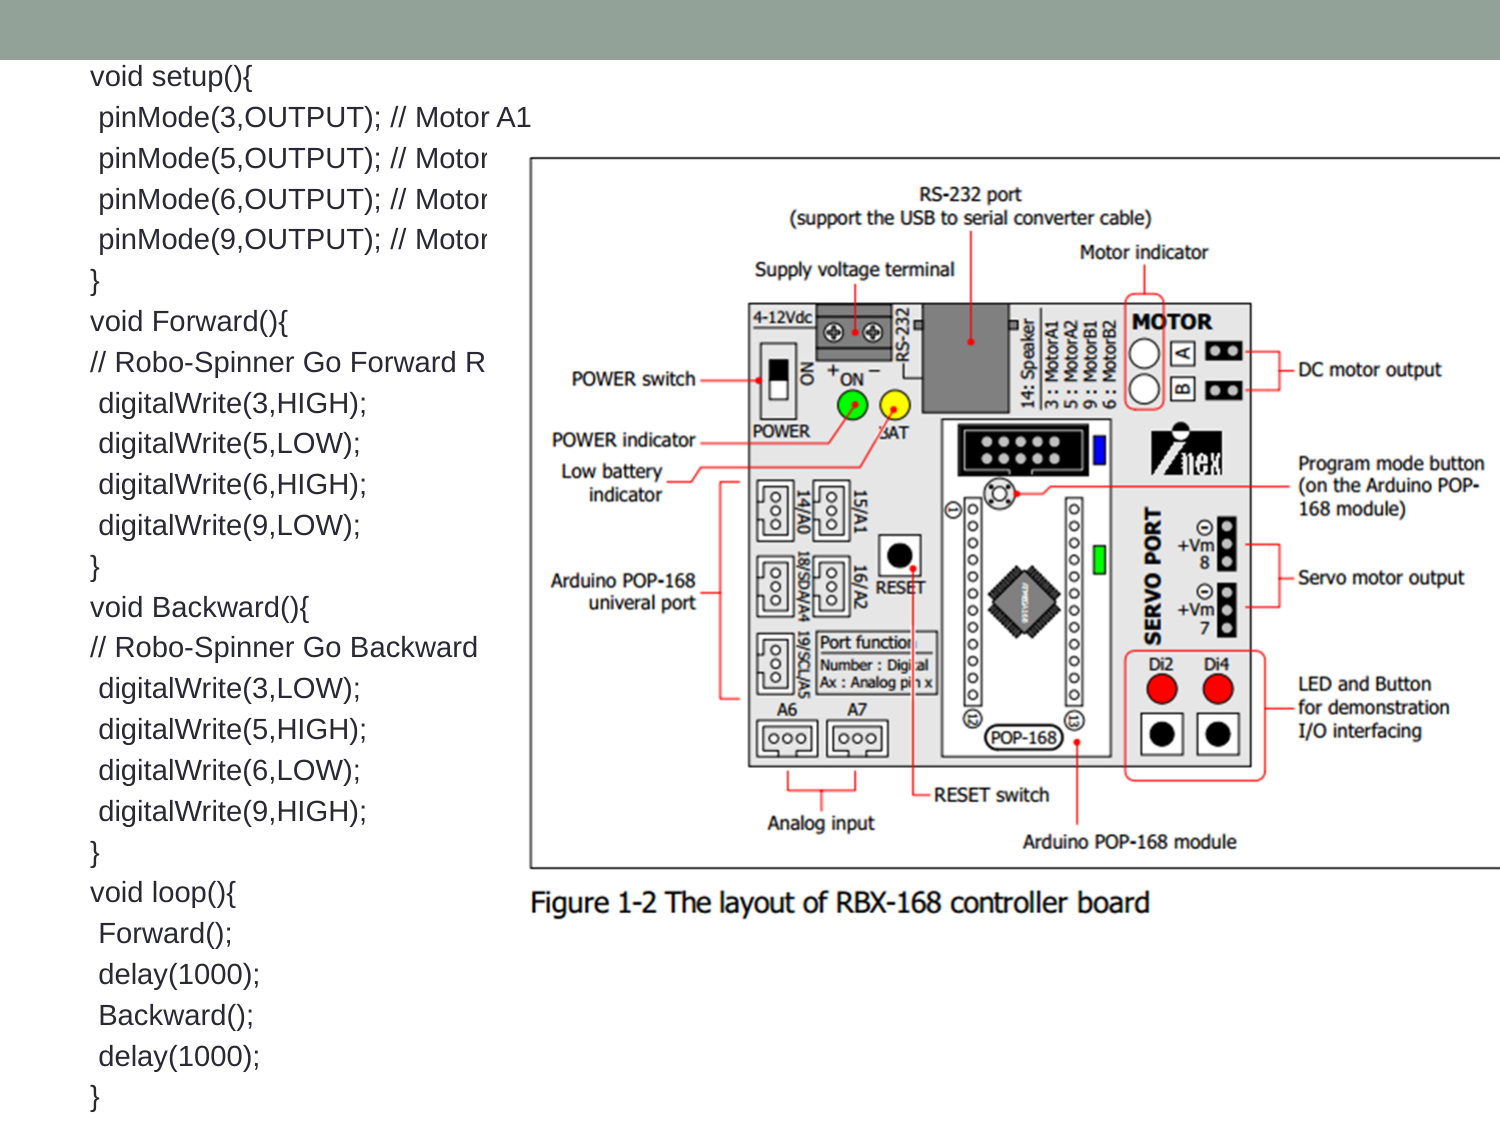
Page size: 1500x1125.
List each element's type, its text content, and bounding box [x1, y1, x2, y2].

list void setup(){ pinMode(3,OUTPUT); // Motor A1 pinMode(5,OUTPUT); // Motor A2 pinMode(6,OUTPUT); // Motor B2 pinMode(9,OUTPUT); // Motor B1 } void Forward(){ // Robo-Spinner Go Forward Rountine digitalWrite(3,HIGH); digitalWrite(5,LOW); digitalWrite(6,HIGH); digitalWrite(9,LOW); } void Backward(){ // Robo-Spinner Go Backward Rountine digitalWrite(3,LOW); digitalWrite(5,HIGH); digitalWrite(6,LOW); digitalWrite(9,HIGH); } void loop(){ Forward(); delay(1000); Backward(); delay(1000); } [75, 50, 1425, 1100]
picture [487, 137, 1500, 944]
